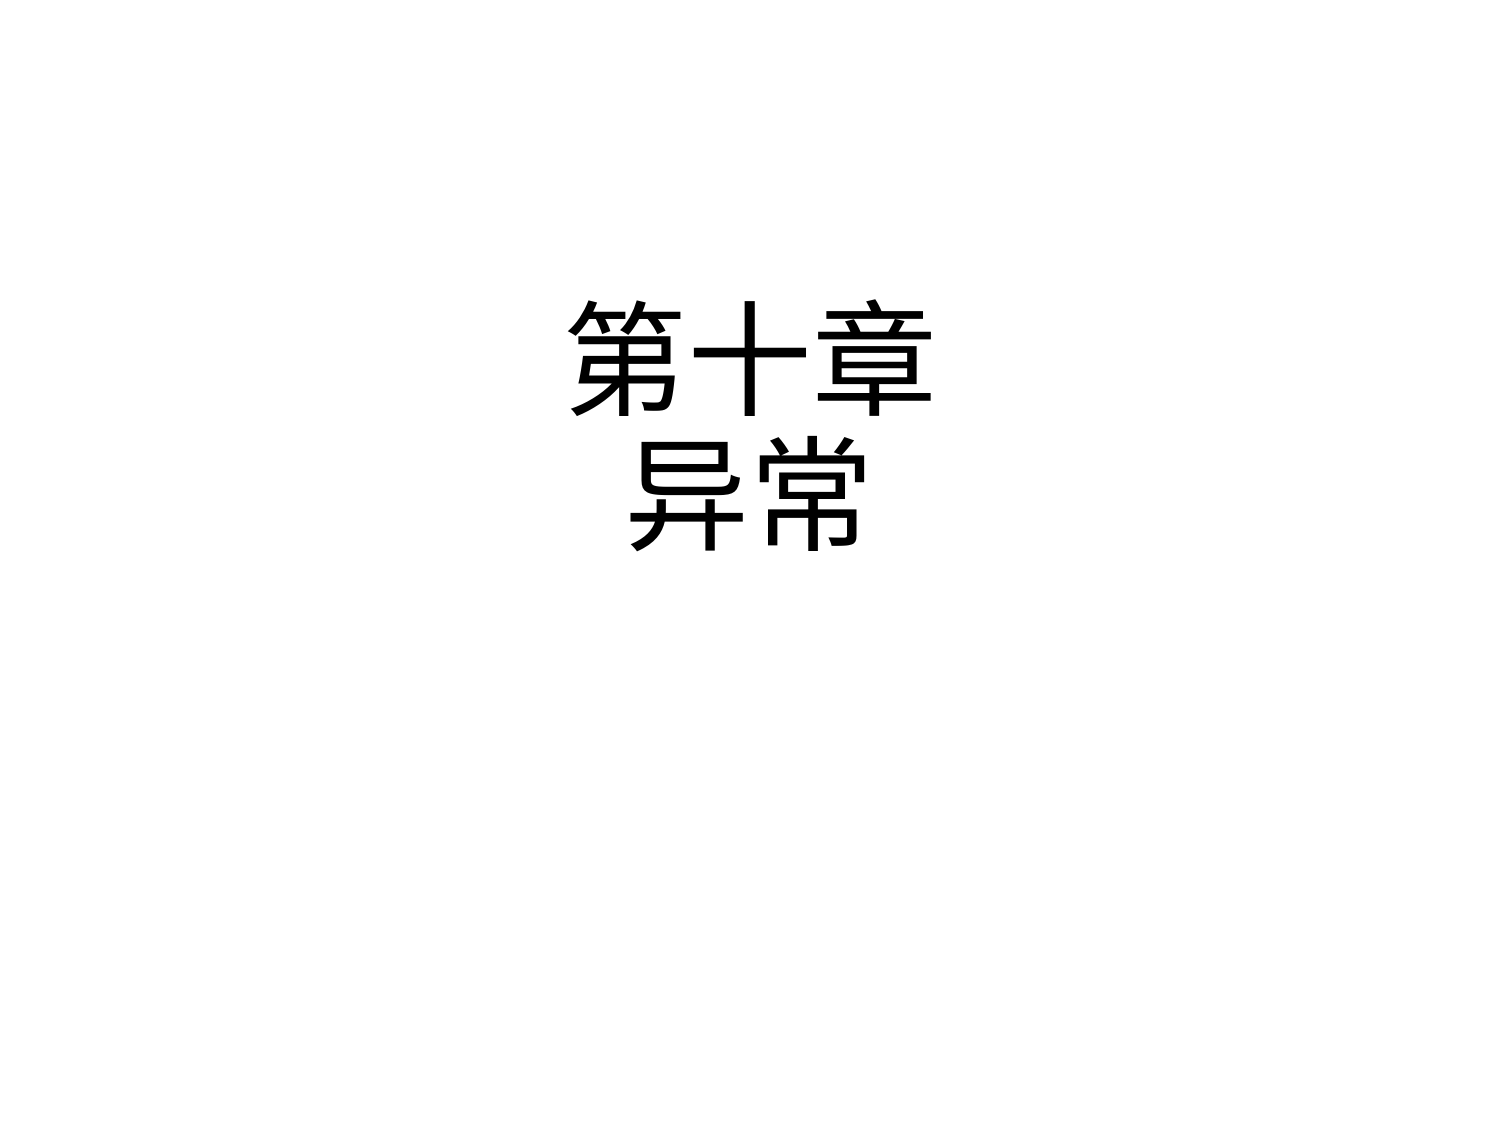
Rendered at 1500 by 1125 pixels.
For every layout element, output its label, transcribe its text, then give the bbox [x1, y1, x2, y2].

title 第十章 异常 [112, 184, 1388, 576]
